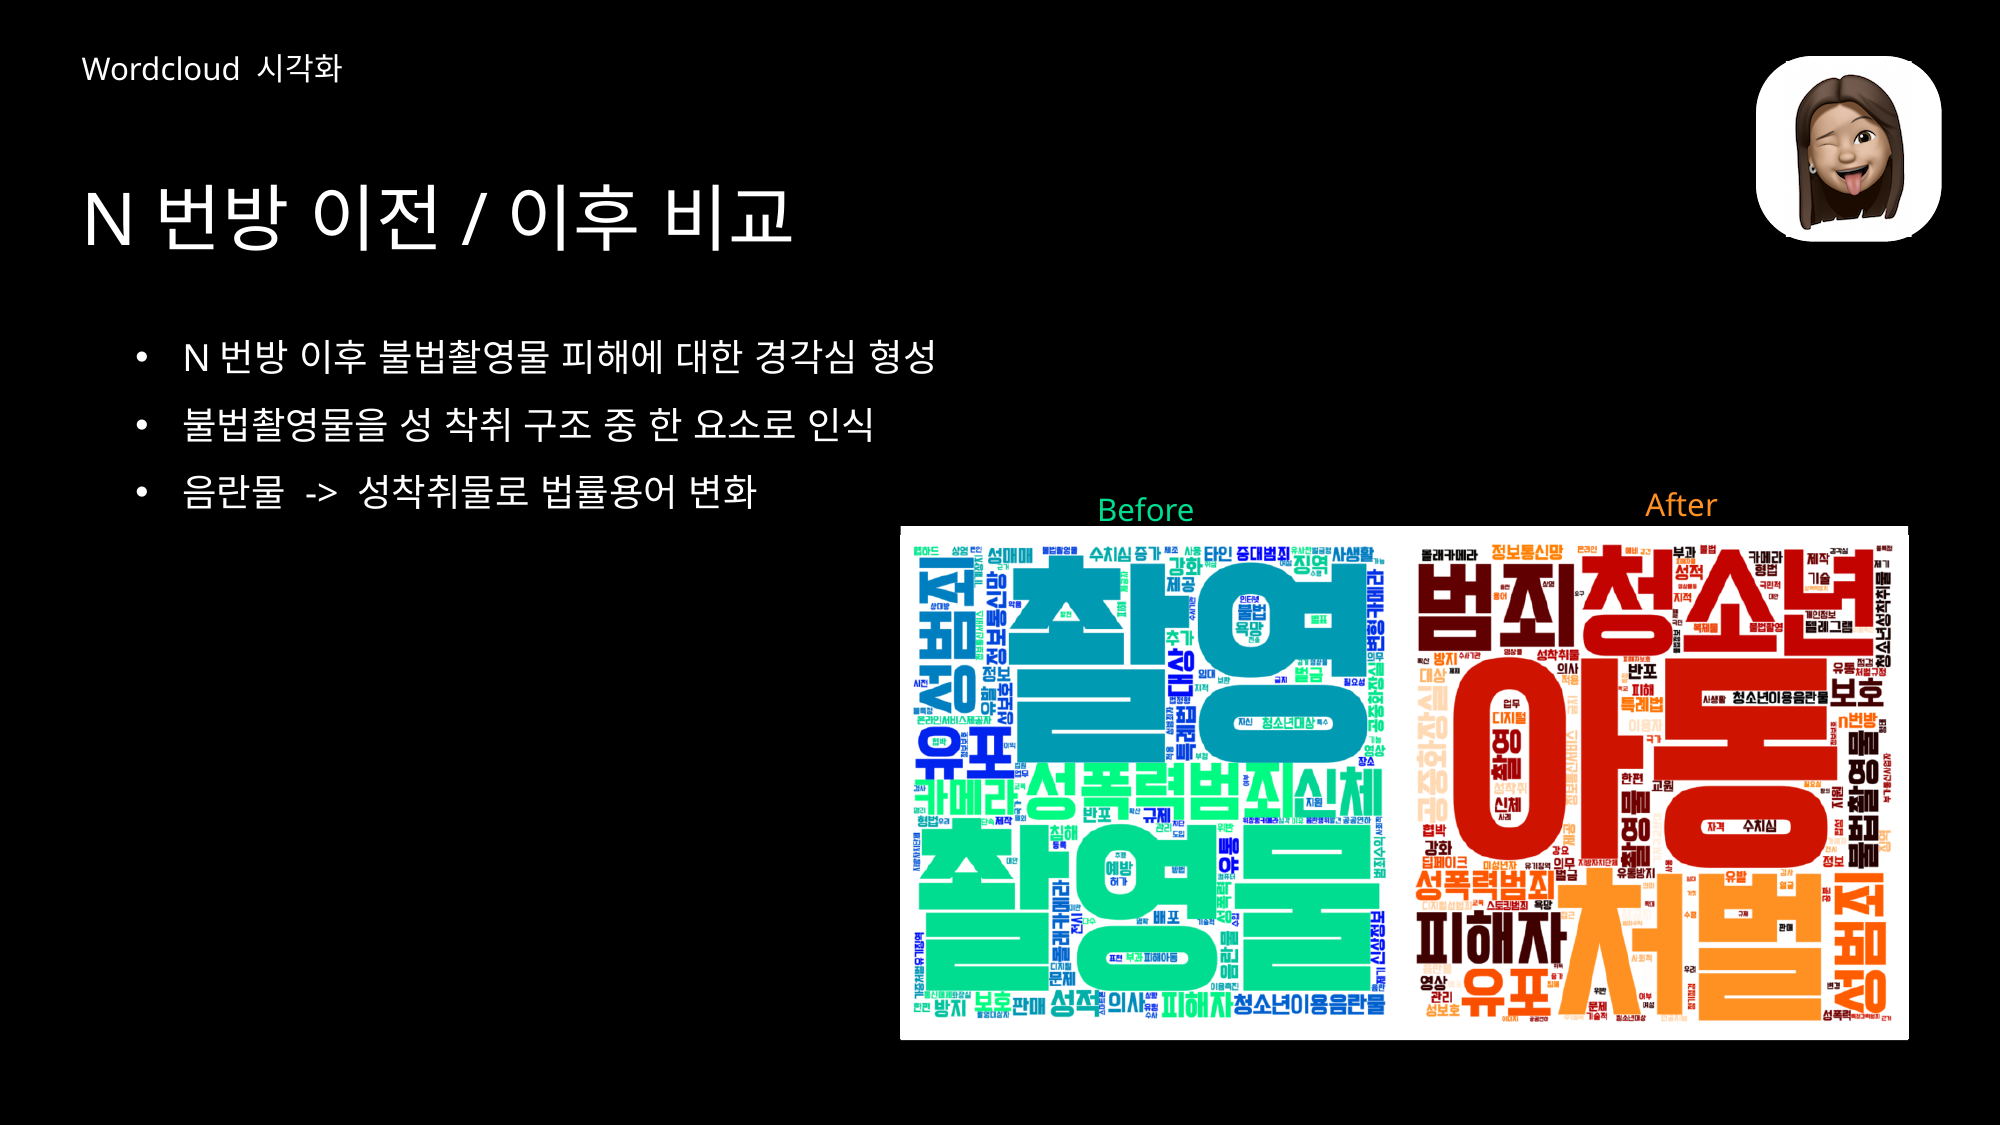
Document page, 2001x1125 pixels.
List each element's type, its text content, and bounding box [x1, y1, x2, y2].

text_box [1749, 49, 1948, 248]
text_box N번방 이후 불법촬영물 피해에 대한 경각심 형성 불법촬영물을 성 착취 구조 중 한 요소로 인식 음란물 -> 성착취물로 법률용어 변화 [120, 304, 1705, 522]
text_box Before [1037, 463, 1255, 525]
text_box Wordcloud 시각화 [66, 41, 492, 94]
text_box N번방 이전/이후 비교 [66, 164, 1773, 268]
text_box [900, 525, 1909, 1041]
text_box After [1573, 459, 1791, 525]
